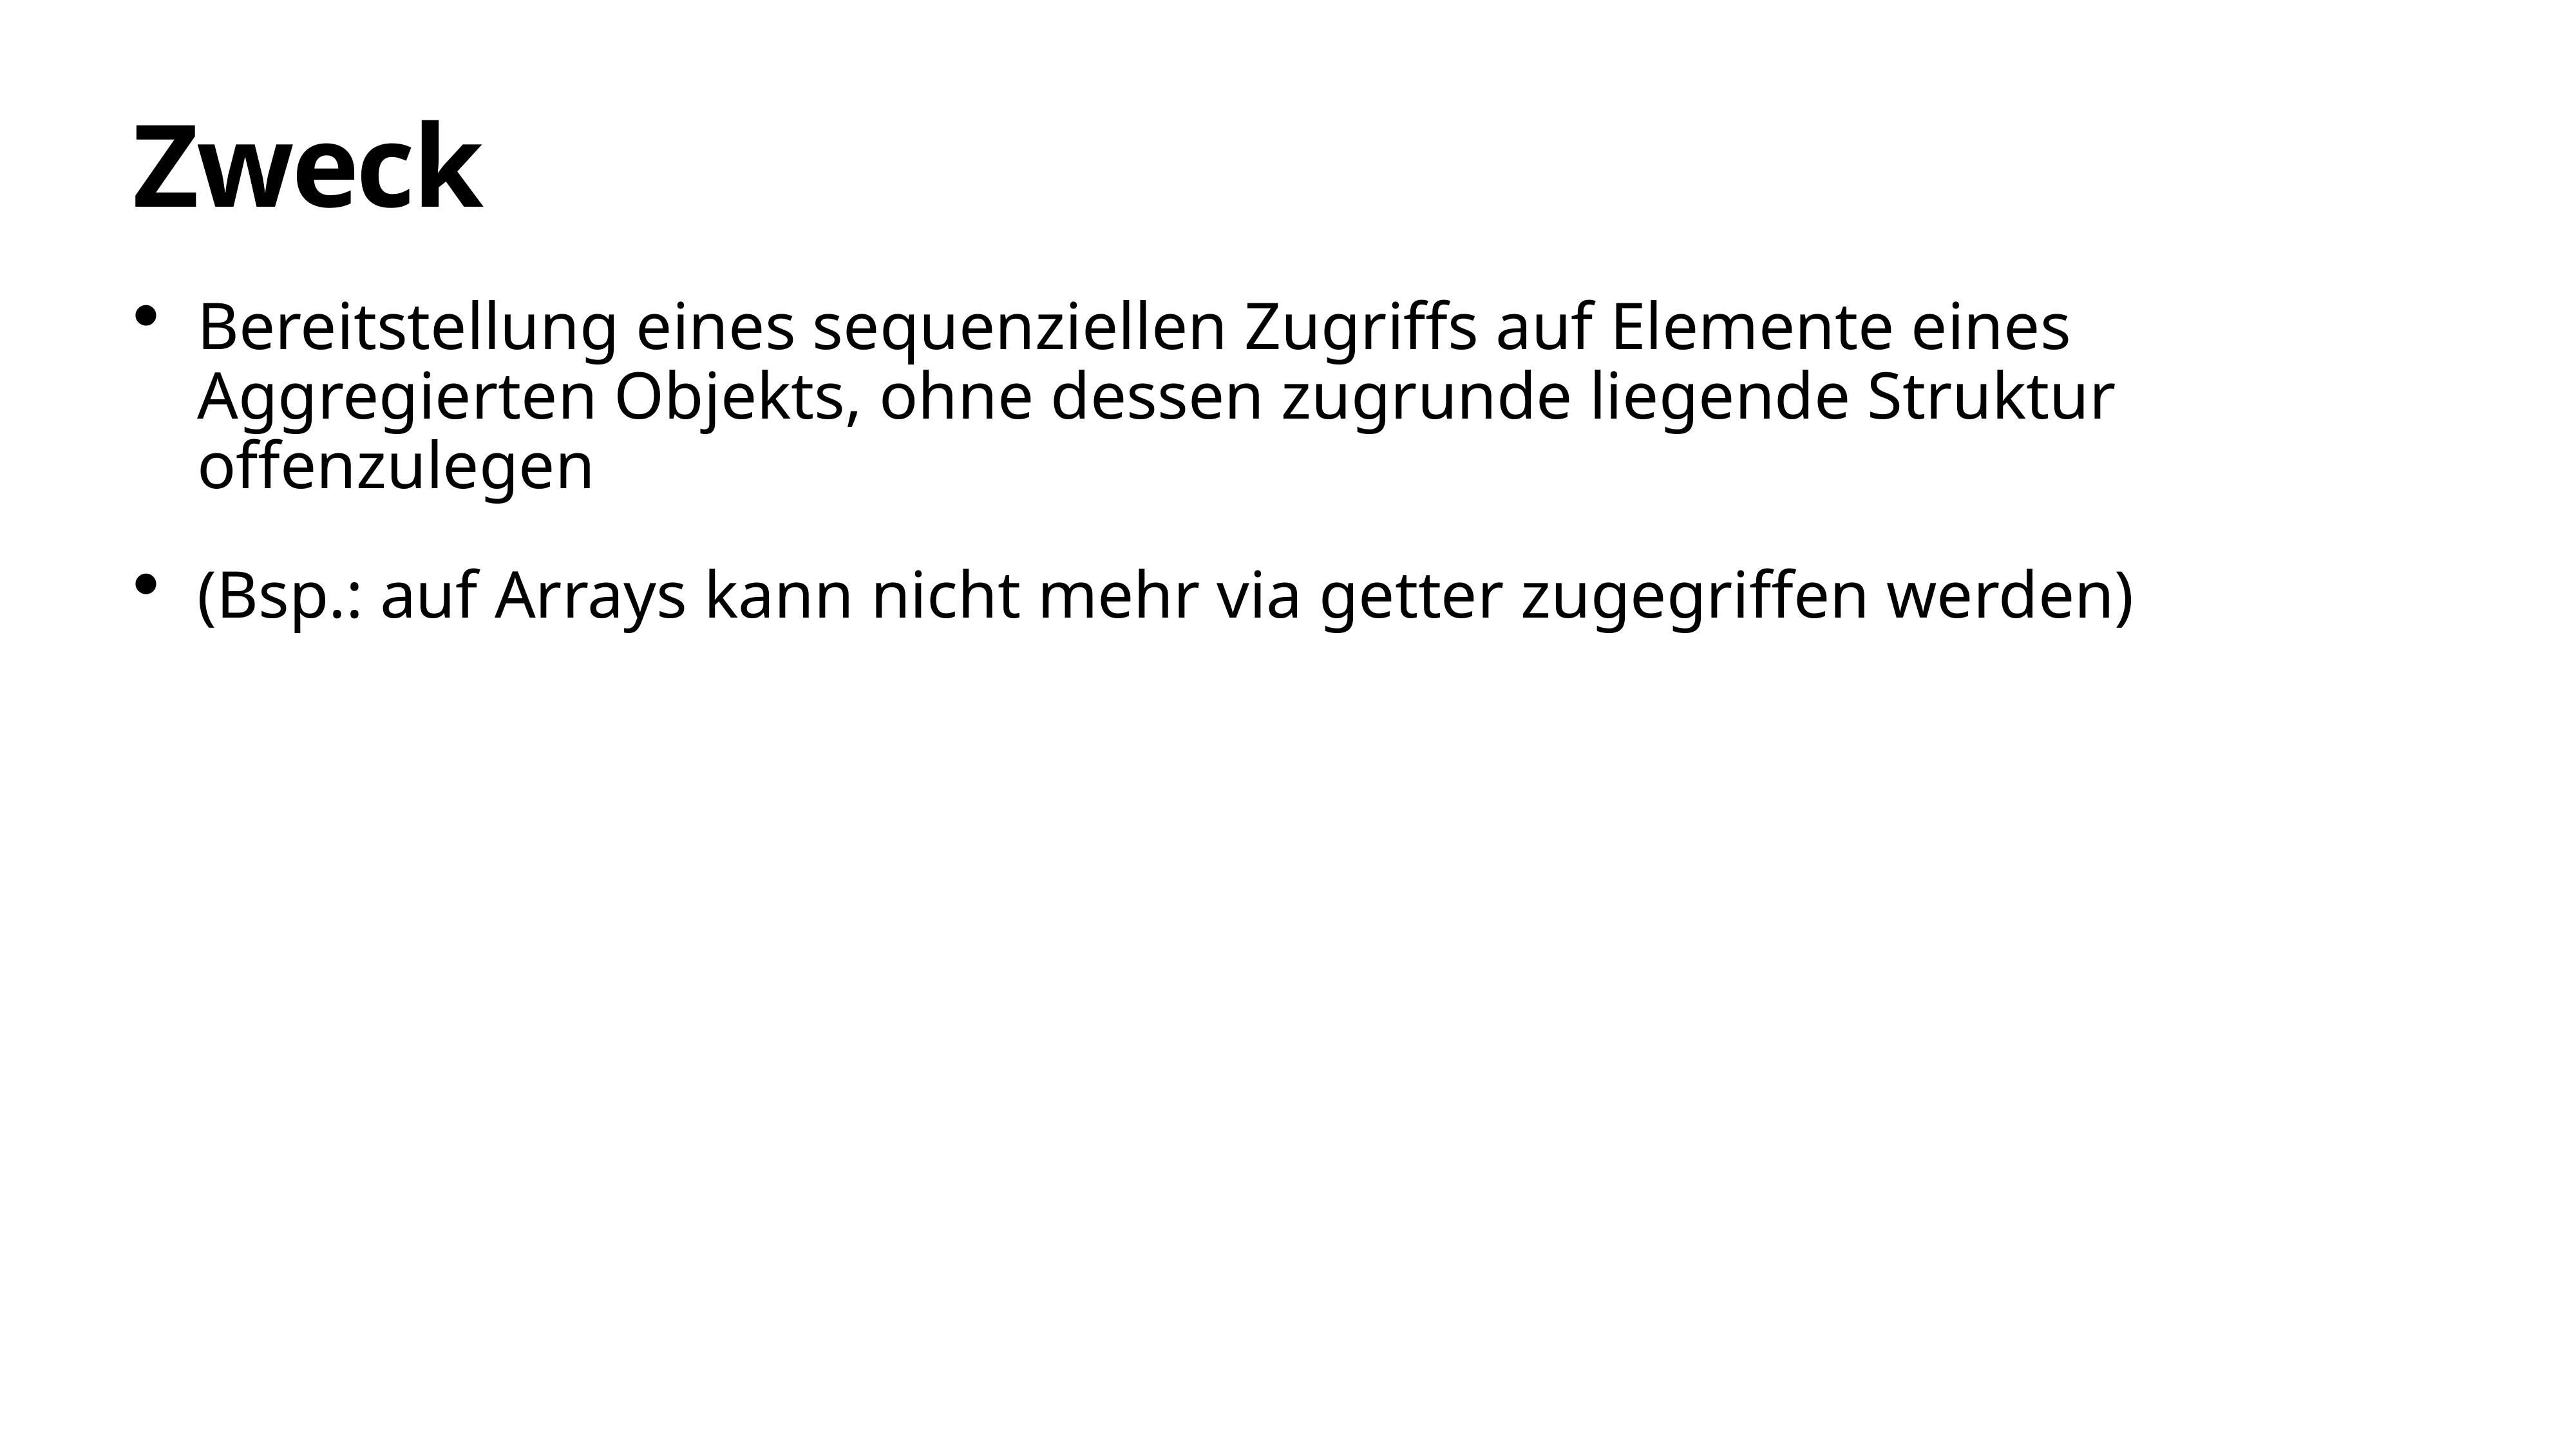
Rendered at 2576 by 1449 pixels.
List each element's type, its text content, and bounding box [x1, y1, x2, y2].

list Bereitstellung eines sequenziellen Zugriffs auf Elemente eines Aggregierten Objekts, ohne dessen zugrunde liegende Struktur offenzulegen (Bsp.: auf Arrays kann nicht mehr via getter zugegriffen werden) [127, 288, 2449, 1161]
title Zweck [127, 113, 2449, 266]
